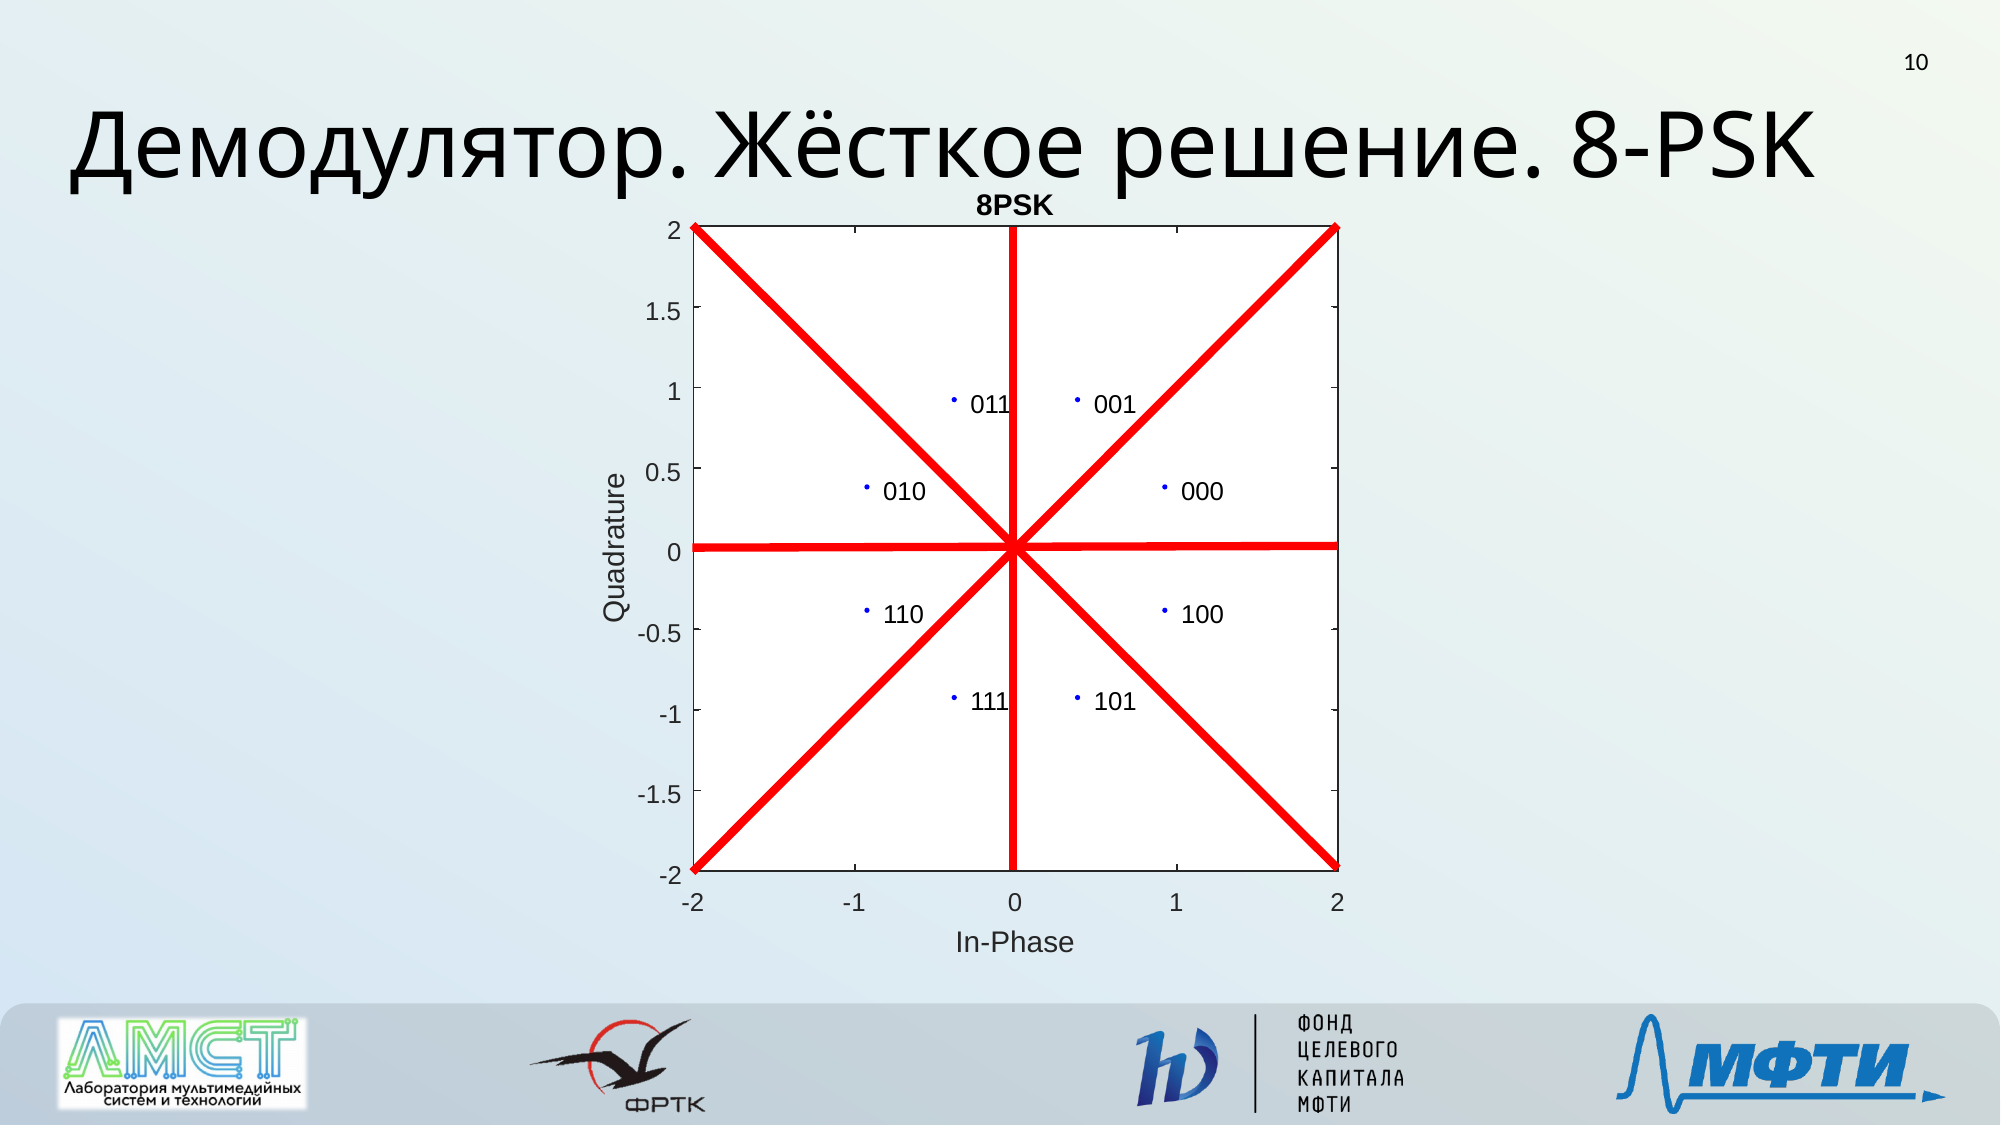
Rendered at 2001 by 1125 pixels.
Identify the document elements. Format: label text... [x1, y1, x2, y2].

picture [523, 1015, 714, 1113]
text_box Демодулятор. Жёсткое решение. 8-PSK [55, 90, 1863, 206]
slide_number 10 [1493, 30, 1944, 91]
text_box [692, 224, 1338, 873]
picture [1616, 1014, 1946, 1114]
picture [584, 146, 1416, 979]
picture [60, 1020, 304, 1107]
picture [1136, 1014, 1403, 1113]
